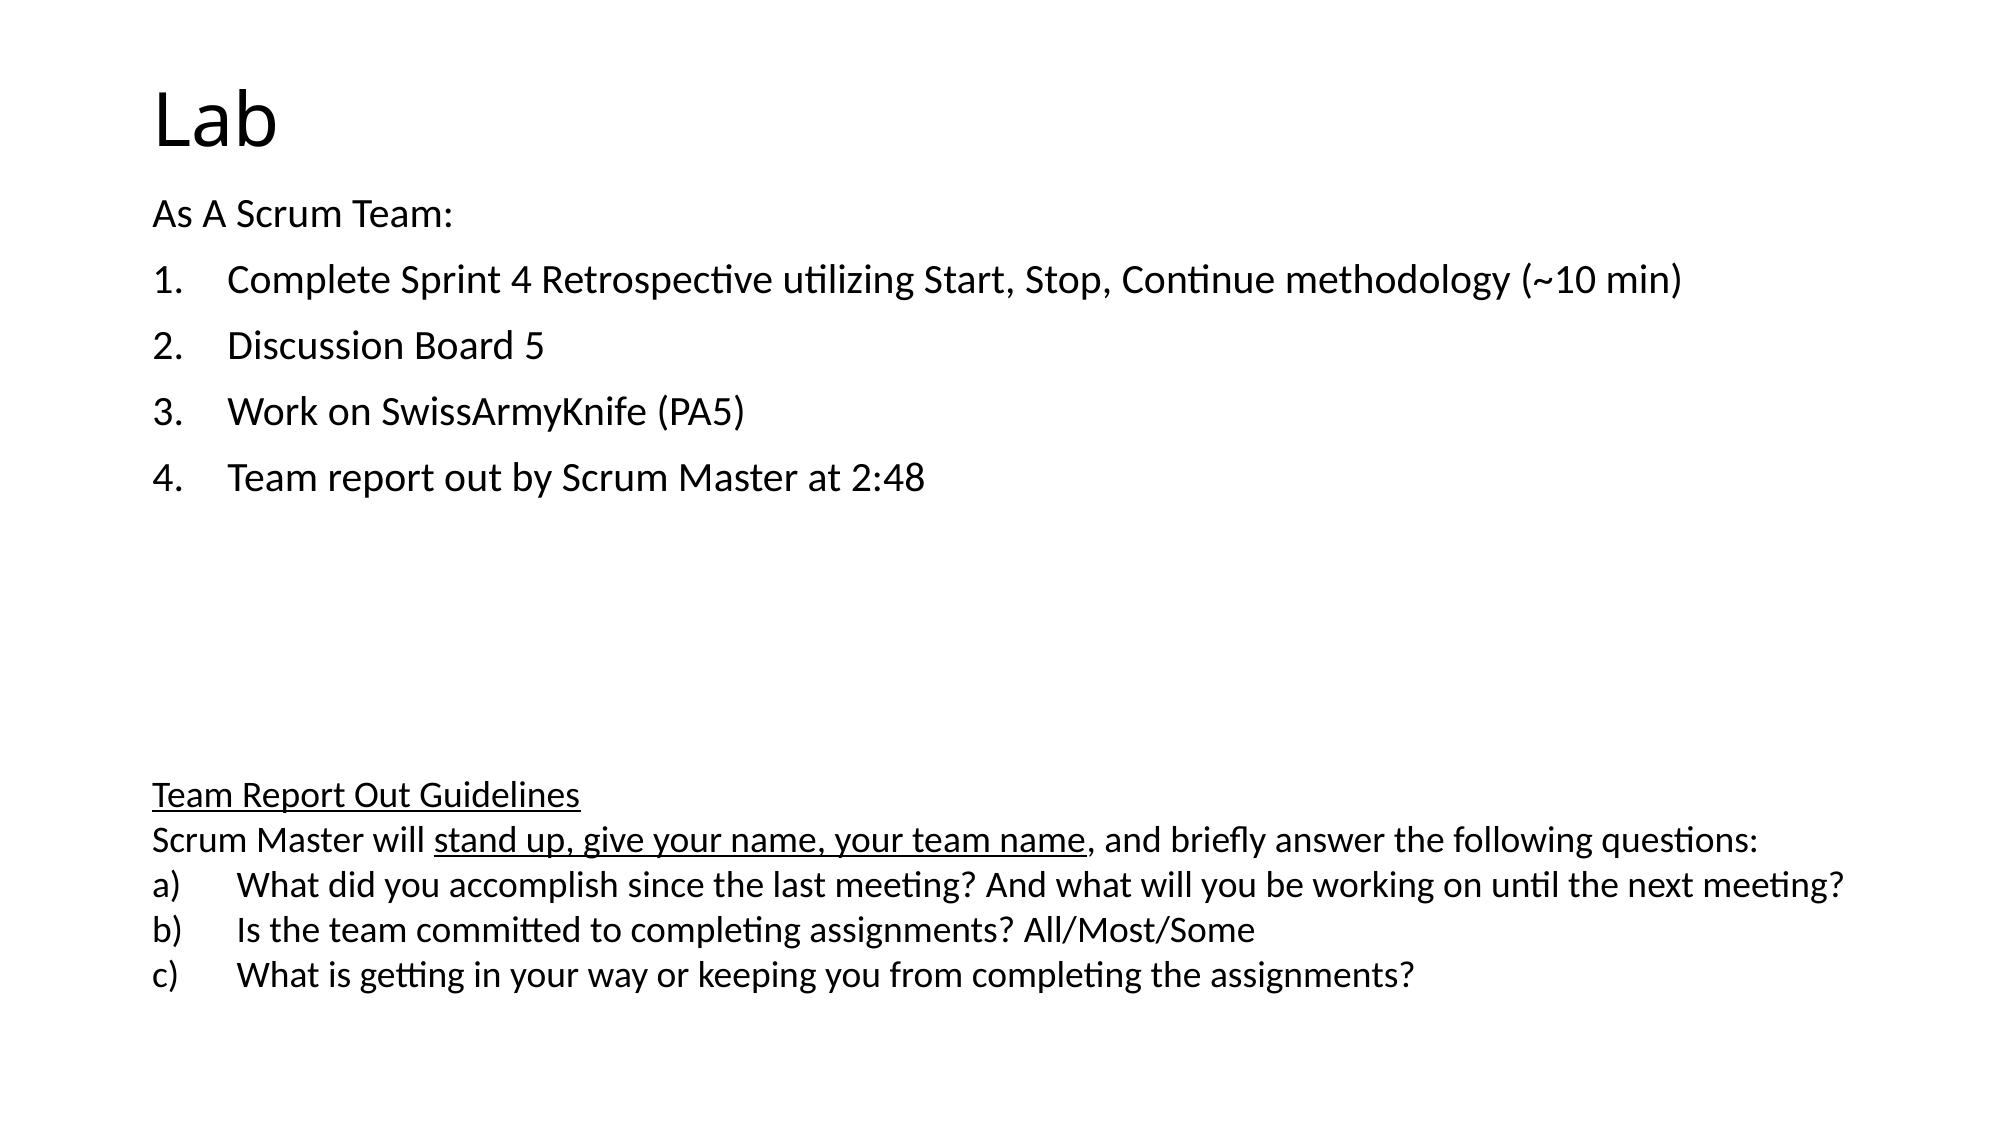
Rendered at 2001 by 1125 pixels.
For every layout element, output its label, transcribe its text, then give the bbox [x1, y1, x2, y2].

title Lab [137, 59, 1863, 184]
text_box Team Report Out Guidelines Scrum Master will stand up, give your name, your team name, and briefly answer the following questions: What did you accomplish since the last meeting? And what will you be working on until the next meeting? Is the team committed to completing assignments? All/Most/Some What is getting in your way or keeping you from completing the assignments? [137, 762, 1863, 1003]
list As A Scrum Team: Complete Sprint 4 Retrospective utilizing Start, Stop, Continue methodology (~10 min) Discussion Board 5 Work on SwissArmyKnife (PA5) Team report out by Scrum Master at 2:48 [137, 184, 1896, 694]
